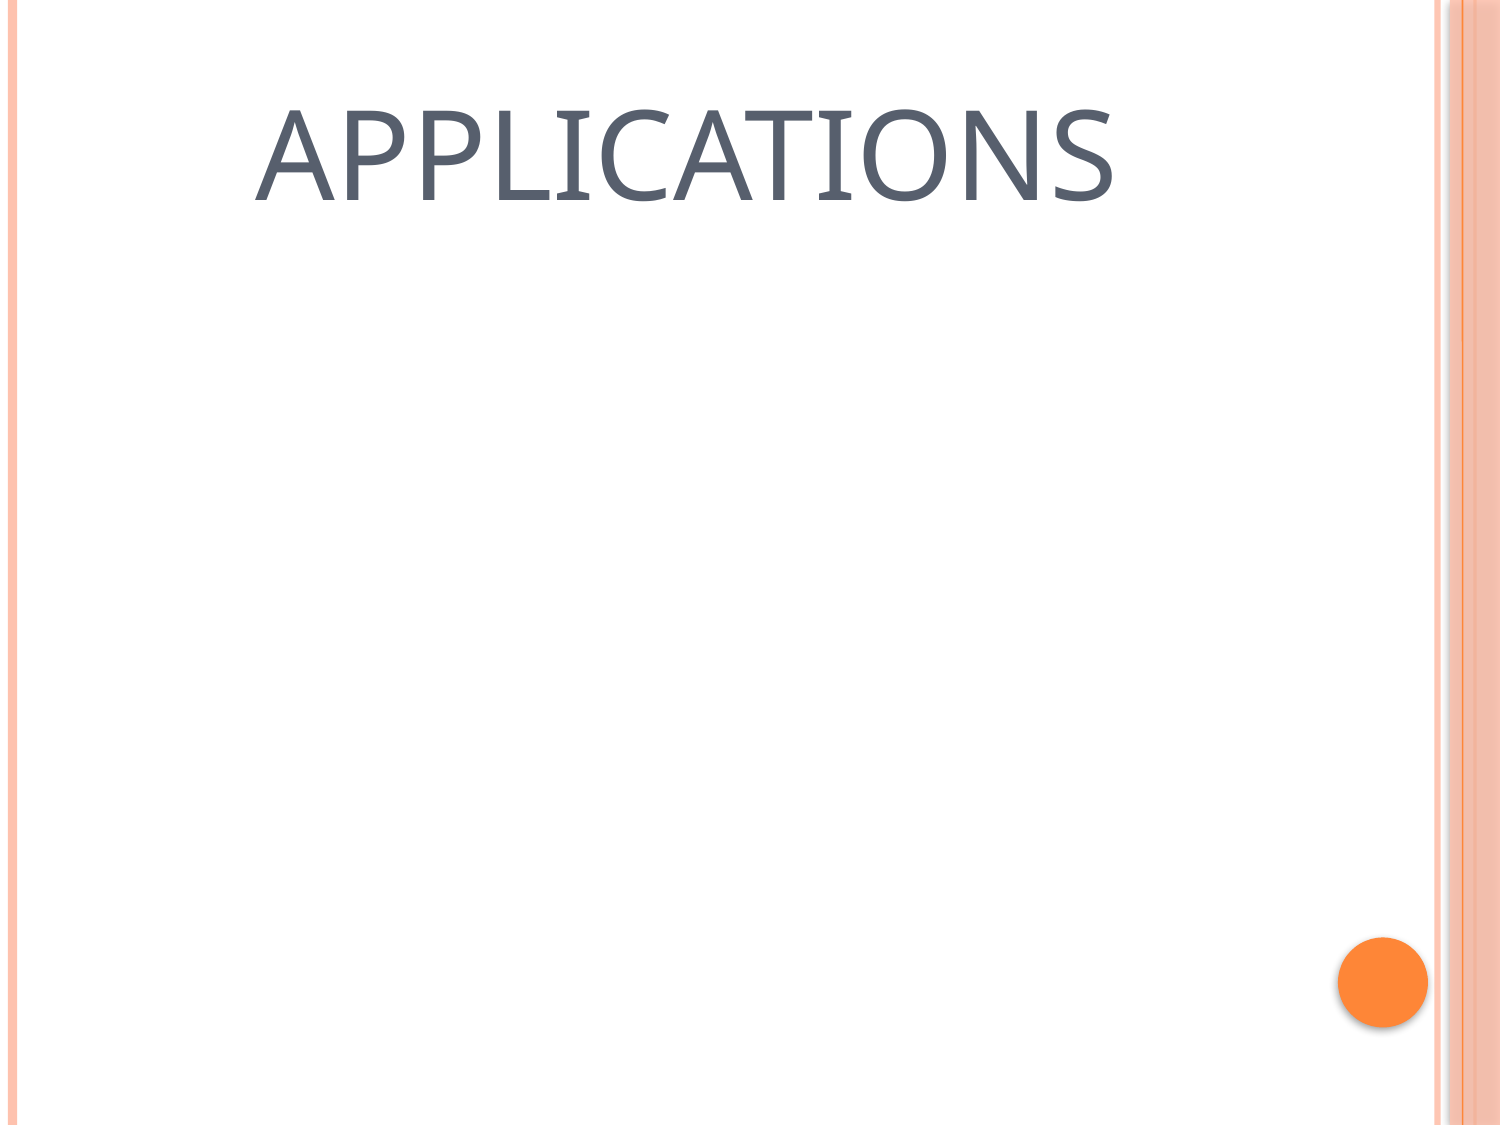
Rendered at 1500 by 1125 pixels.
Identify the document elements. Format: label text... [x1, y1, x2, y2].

title Applications [75, 45, 1300, 233]
